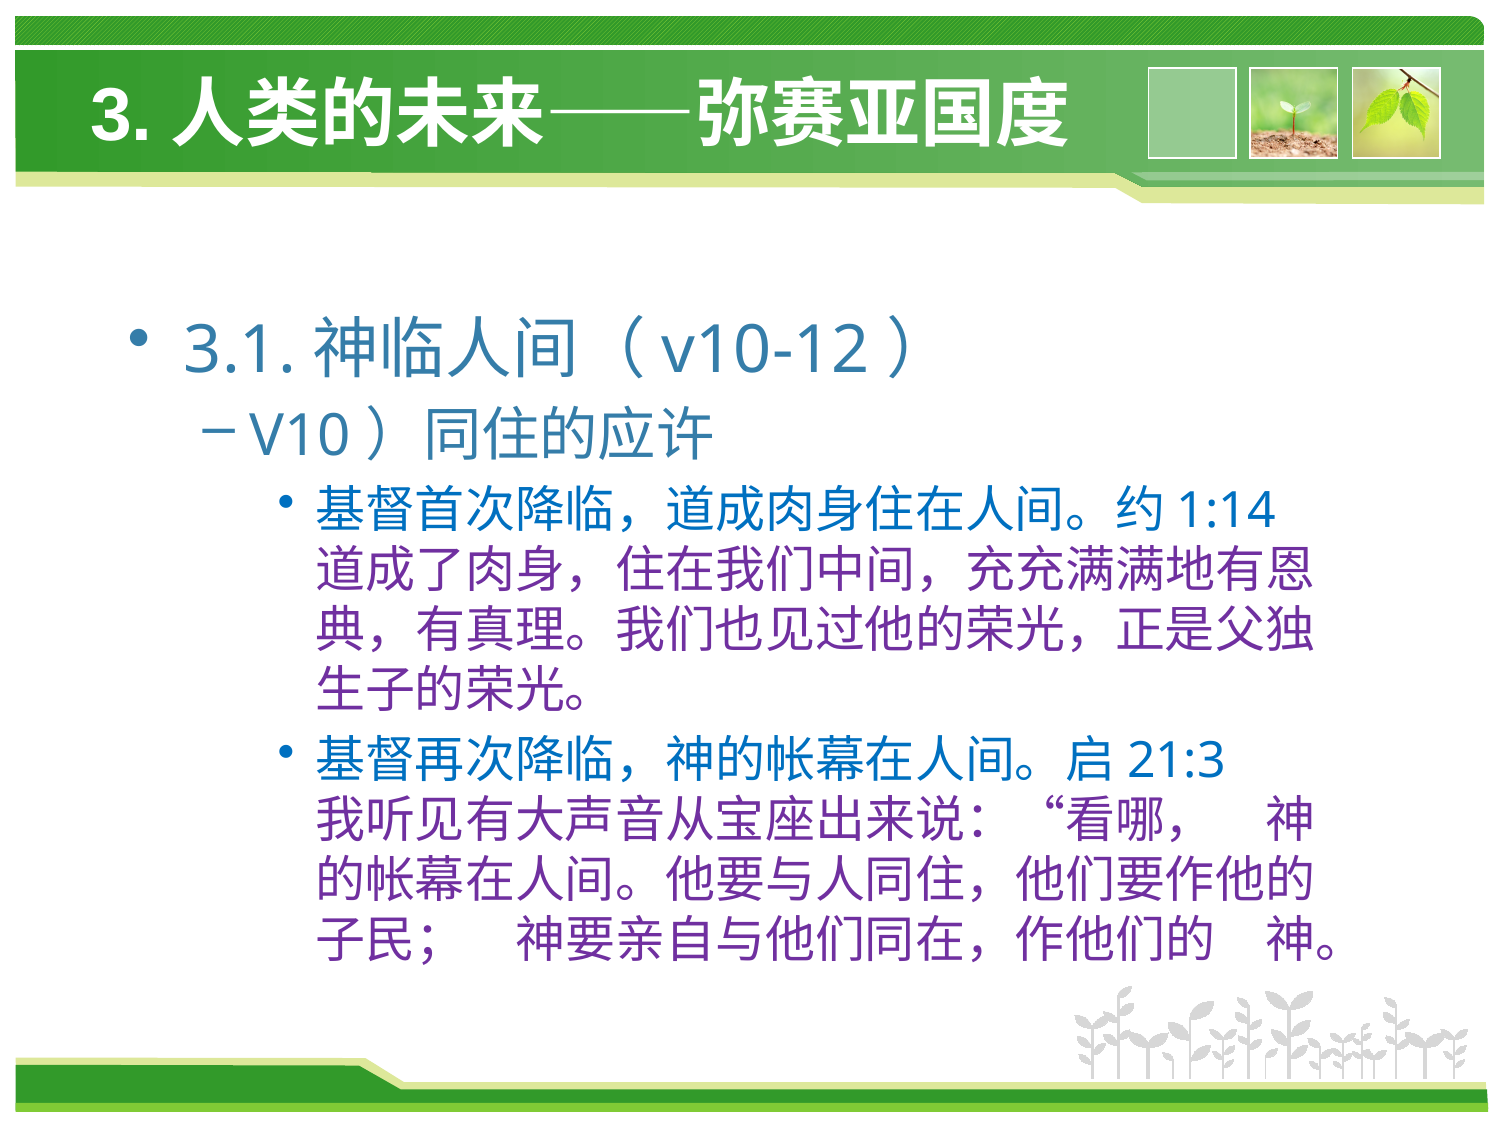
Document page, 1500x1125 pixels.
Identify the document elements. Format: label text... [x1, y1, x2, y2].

picture [1251, 69, 1337, 157]
title 3.人类的未来——弥赛亚国度 [75, 39, 1138, 182]
list 3.1.神临人间（v10-12） V10）同住的应许 基督首次降临，道成肉身住在人间。约1:14 道成了肉身，住在我们中间，充充满满地有恩典，有真理。我们也见过他的荣光，正是父独生子的荣光。 基督再次降临，神的帐幕在人间。启21:3 我听见有大声音从宝座出来说：“看哪， 神的帐幕在人间。他要与人同住，他们要作他的子民； 神要亲自与他们同在，作他们的 神。 [112, 298, 1338, 1024]
picture [1353, 69, 1439, 157]
